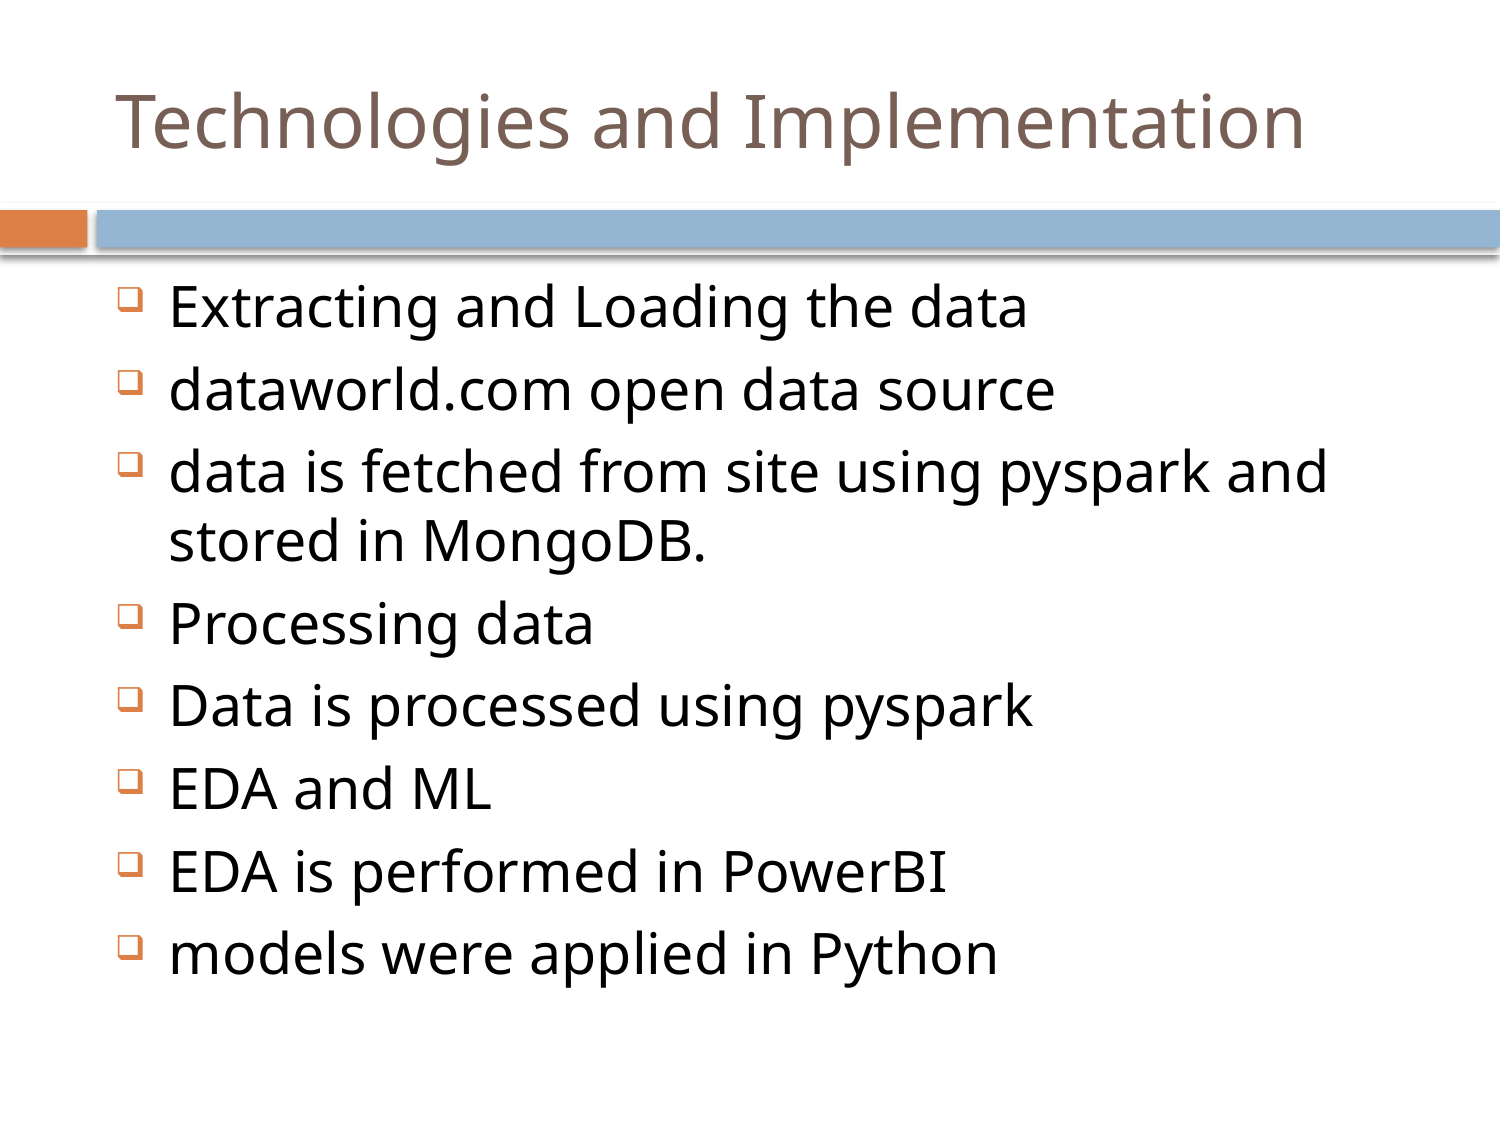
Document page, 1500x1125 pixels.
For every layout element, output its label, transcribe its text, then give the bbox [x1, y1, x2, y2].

list Extracting and Loading the data dataworld.com open data source data is fetched from site using pyspark and stored in MongoDB. Processing data Data is processed using pyspark EDA and ML EDA is performed in PowerBI models were applied in Python [100, 262, 1438, 1000]
title Technologies and Implementation [100, 37, 1438, 200]
